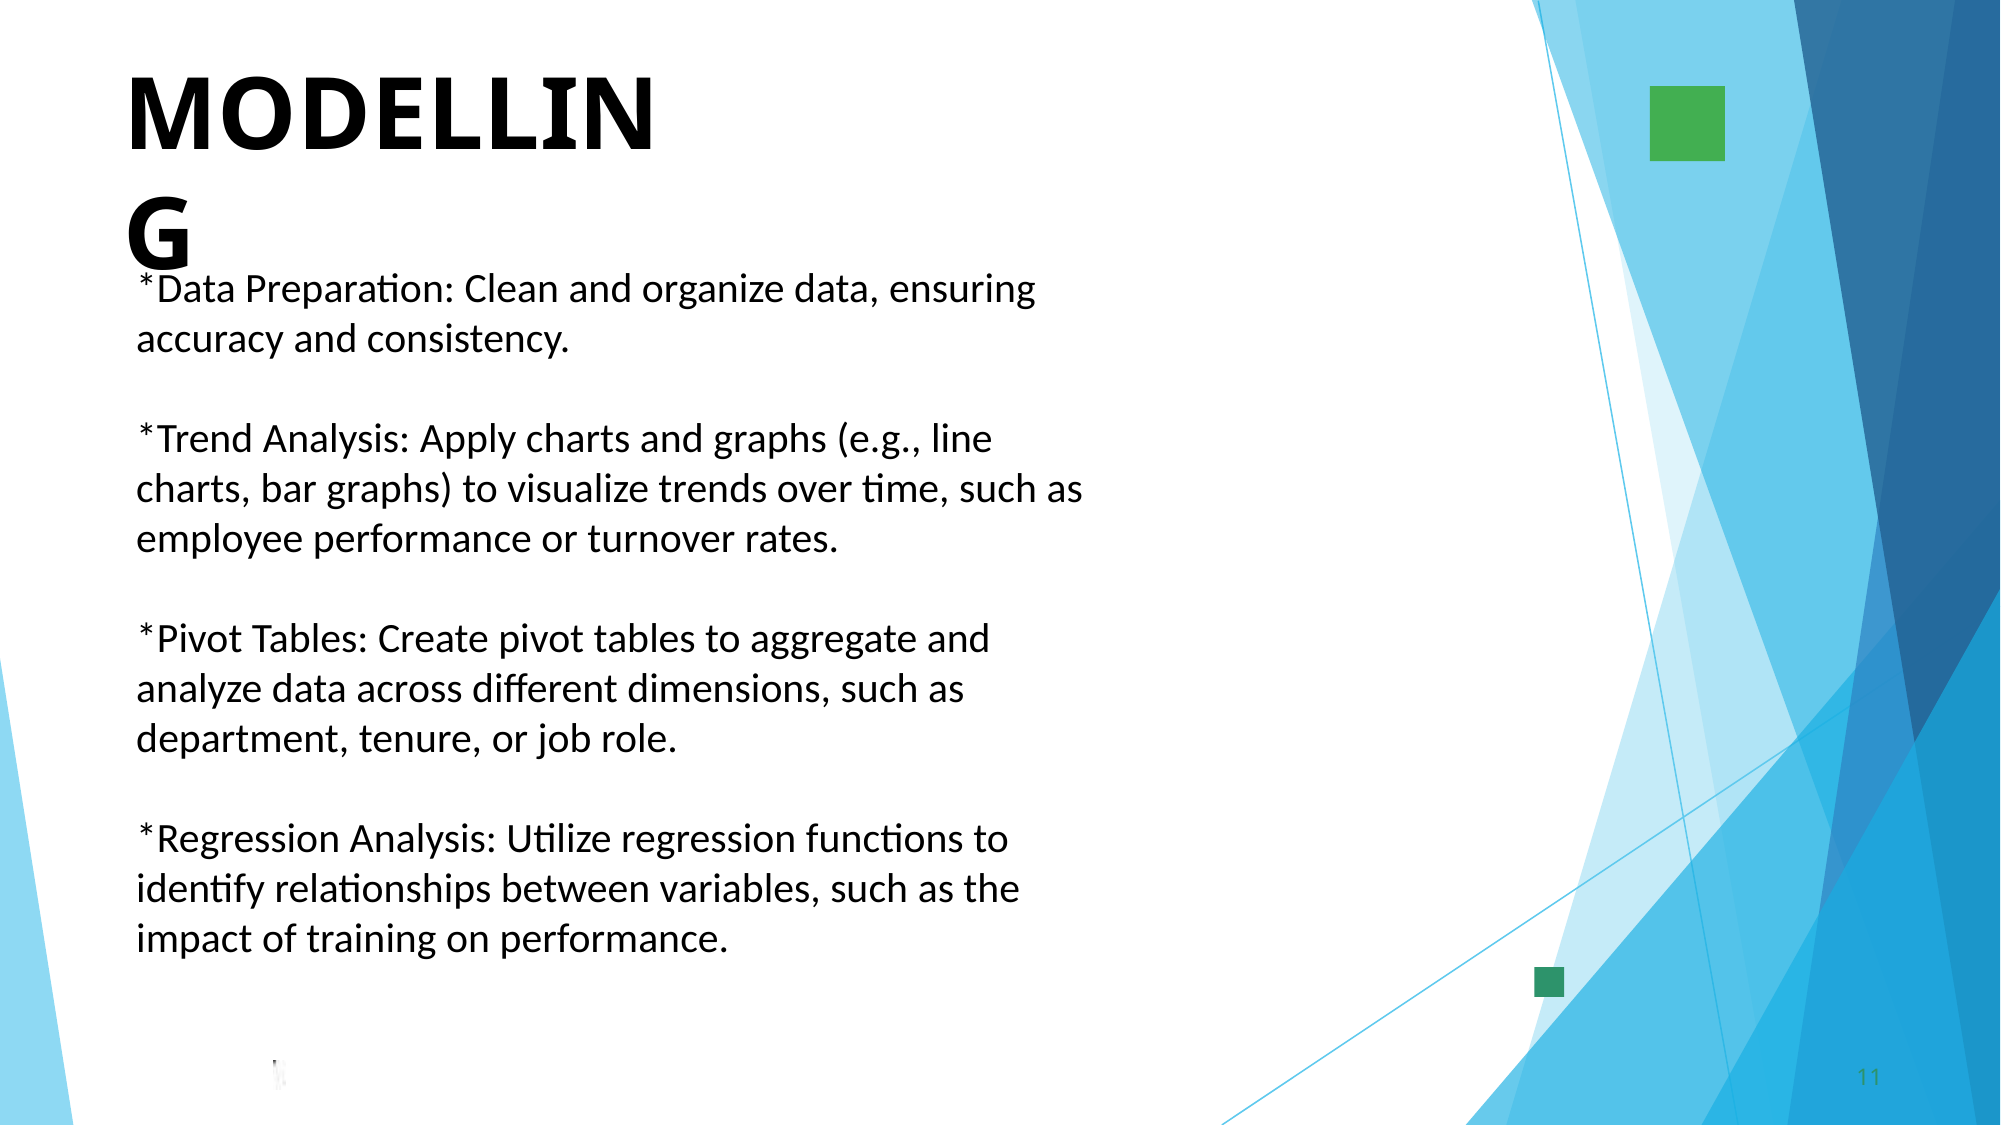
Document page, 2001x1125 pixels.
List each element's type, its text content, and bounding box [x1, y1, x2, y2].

text_box MODELLING [121, 47, 664, 253]
picture [273, 1060, 287, 1091]
text_box [1534, 967, 1565, 997]
text_box [1649, 86, 1725, 162]
text_box 11 [1849, 1061, 1888, 1095]
text_box *Data Preparation: Clean and organize data, ensuring accuracy and consistency. *Trend Analysis: Apply charts and graphs (e.g., line charts, bar graphs) to visualize trends over time, such as employee performance or turnover rates. *Pivot Tables: Create pivot tables to aggregate and analyze data across different dimensions, such as department, tenure, or job role. *Regression Analysis: Utilize regression functions to identify relationships between variables, such as the impact of training on performance. [121, 253, 1123, 969]
